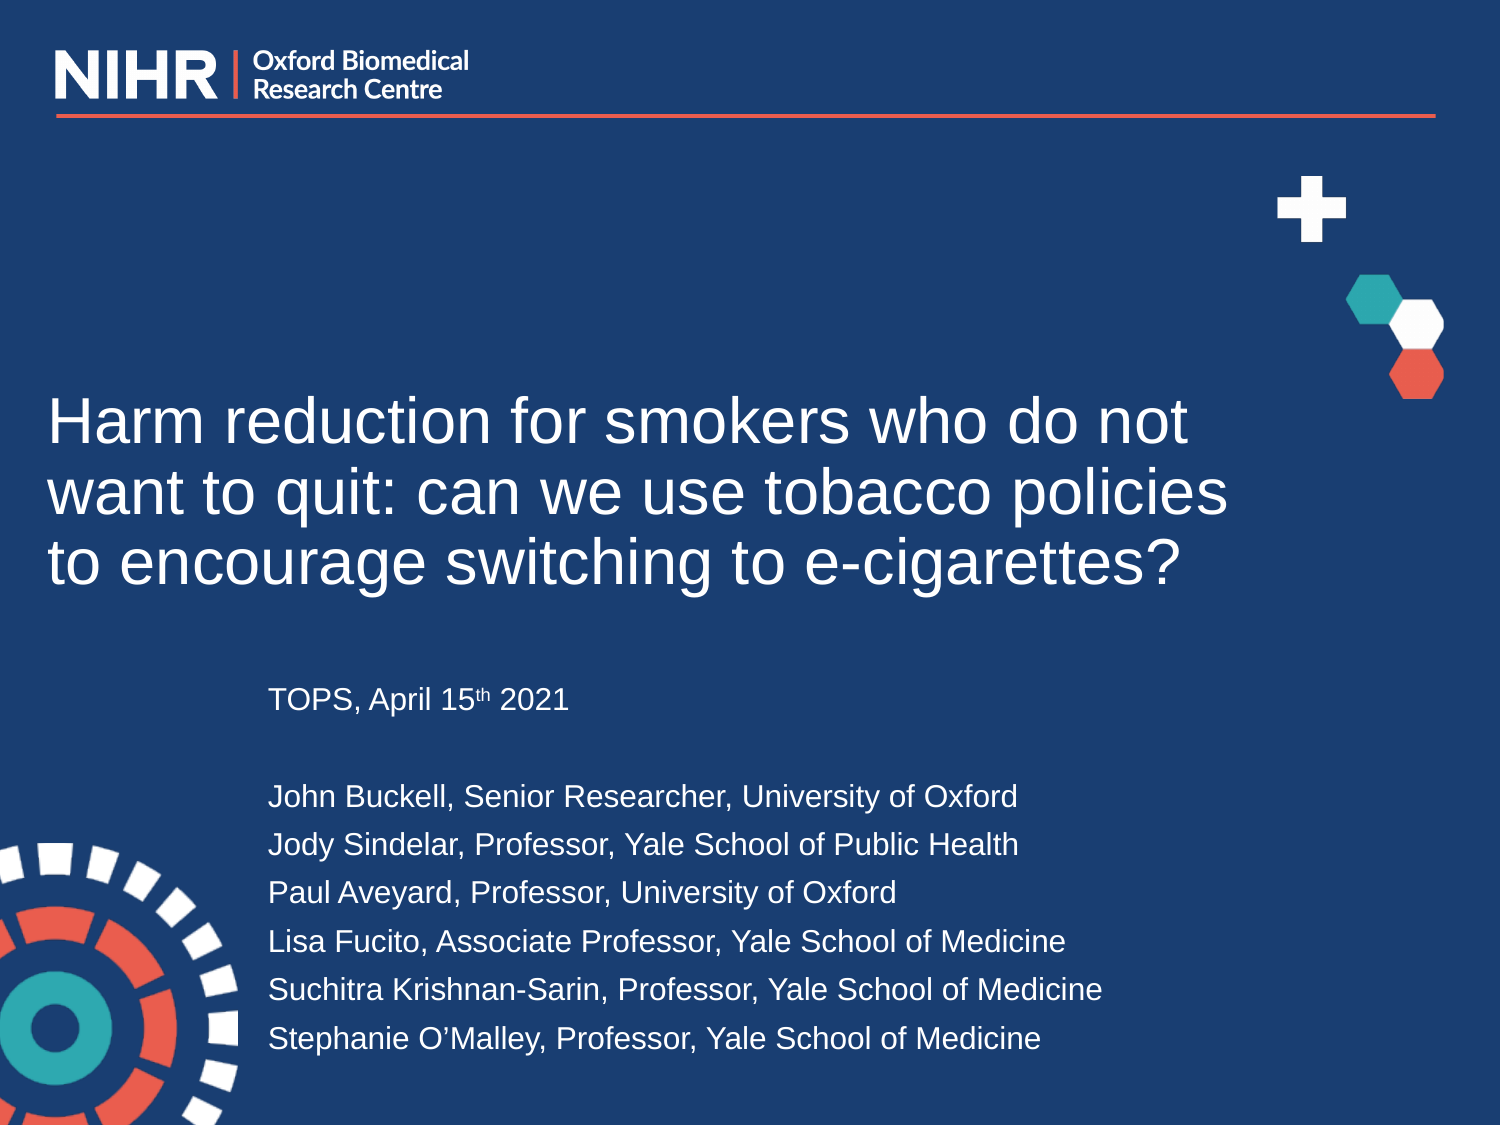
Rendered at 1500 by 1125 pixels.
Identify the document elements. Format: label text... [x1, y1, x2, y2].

title Harm reduction for smokers who do not want to quit: can we use tobacco policies to encourage switching to e-cigarettes? [32, 375, 1307, 607]
picture [26, 15, 500, 134]
subtitle TOPS, April 15th 2021 John Buckell, Senior Researcher, University of Oxford Jody Sindelar, Professor, Yale School of Public Health Paul Aveyard, Professor, University of Oxford Lisa Fucito, Associate Professor, Yale School of Medicine Suchitra Krishnan-Sarin, Professor, Yale School of Medicine Stephanie O’Malley, Professor, Yale School of Medicine [252, 675, 1486, 1066]
